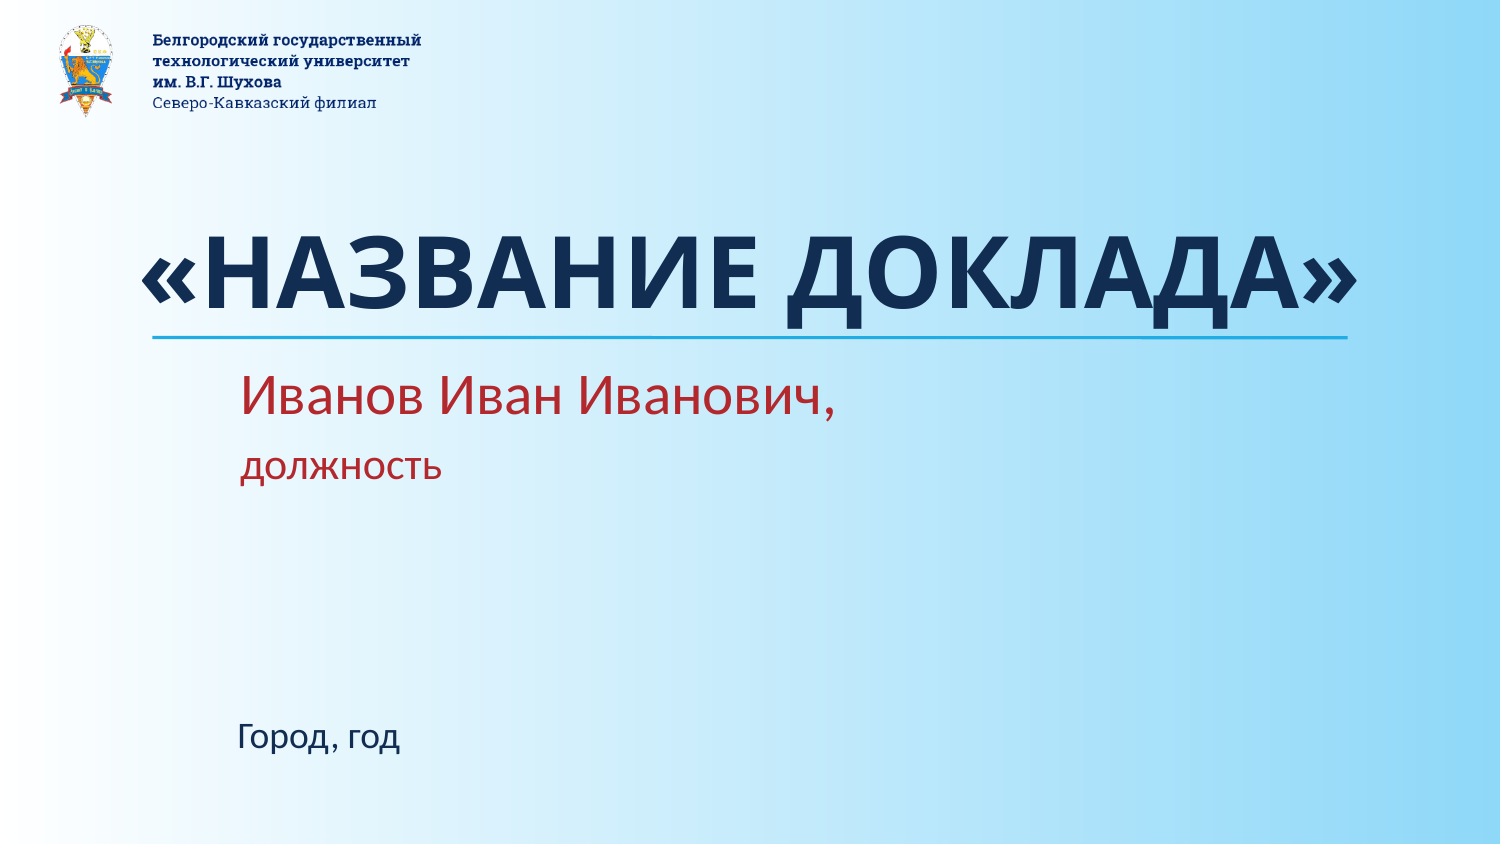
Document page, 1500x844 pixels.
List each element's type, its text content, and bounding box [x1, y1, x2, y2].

text_box «НАЗВАНИЕ ДОКЛАДА» [112, 210, 1388, 327]
text_box Иванов Иван Иванович, должность [224, 348, 1275, 496]
text_box Город, год [222, 703, 516, 763]
picture [31, 23, 524, 119]
text_box [0, 0, 1500, 844]
